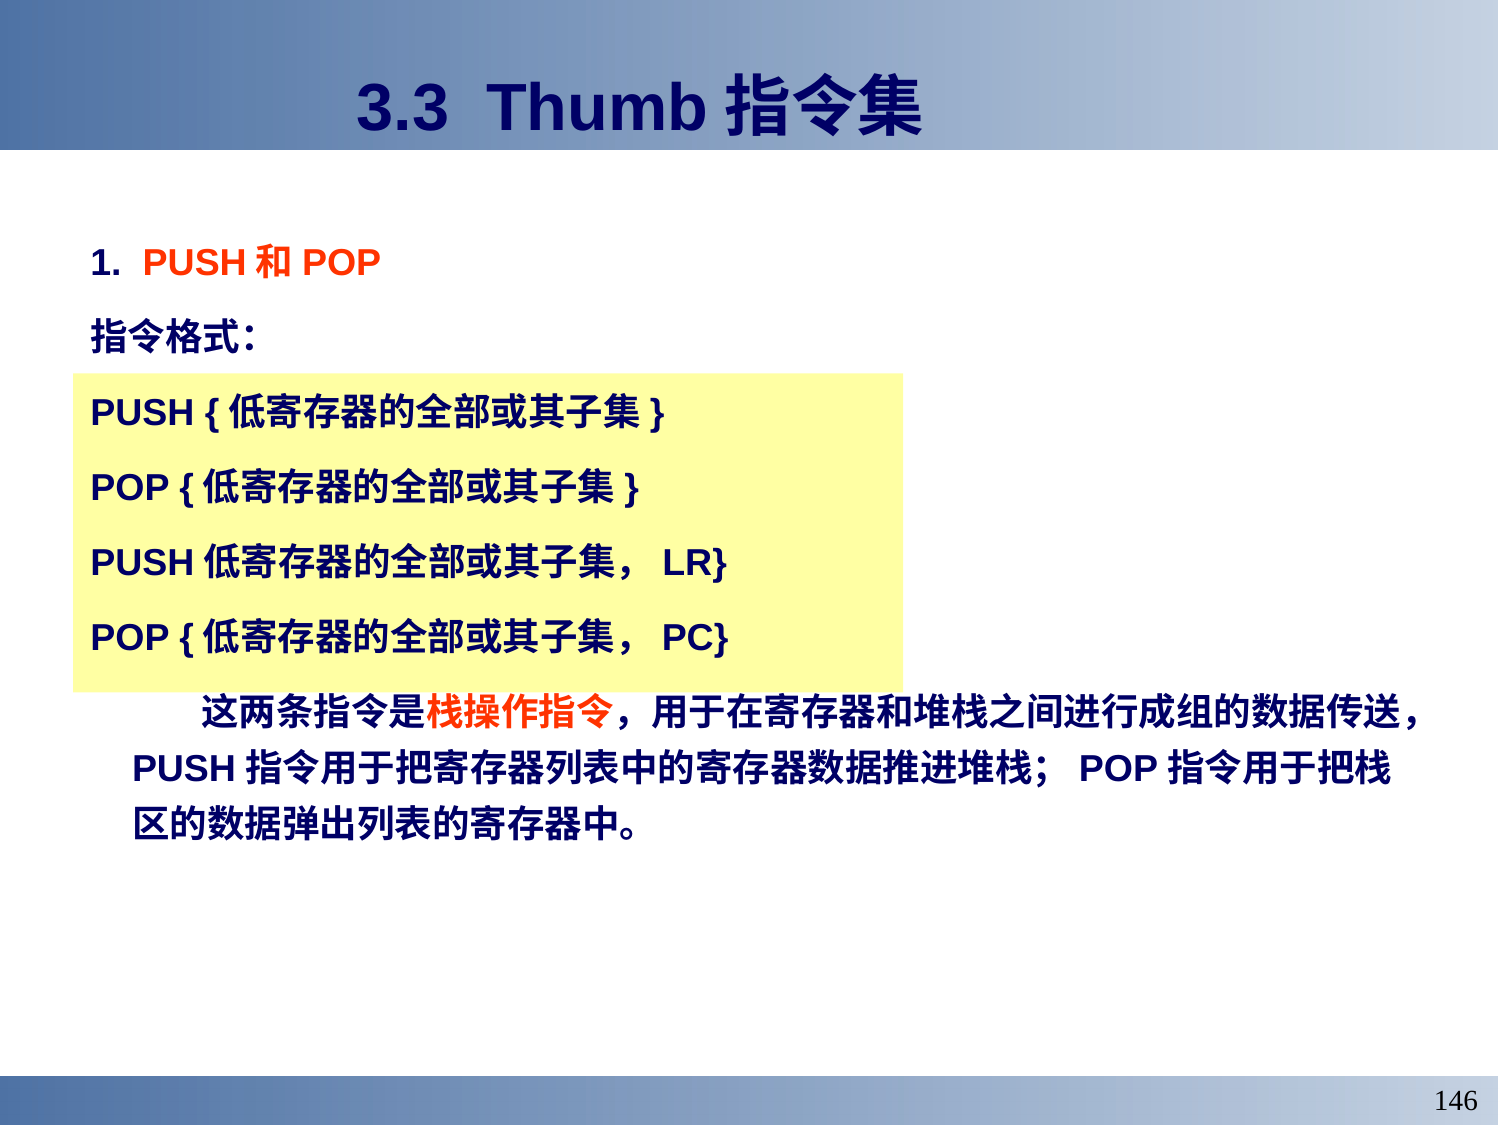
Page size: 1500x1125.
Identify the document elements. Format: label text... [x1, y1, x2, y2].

title 3.3 Thumb指令集 [52, 66, 1229, 205]
picture [0, 1076, 1500, 1125]
picture [0, 0, 1500, 150]
list 1. PUSH和POP 指令格式： PUSH {低寄存器的全部或其子集} POP {低寄存器的全部或其子集} PUSH低寄存器的全部或其子集，LR} POP {低寄存器的全部或其子集，PC} 这两条指令是栈操作指令，用于在寄存器和堆栈之间进行成组的数据传送，PUSH指令用于把寄存器列表中的寄存器数据推进堆栈；POP指令用于把栈区的数据弹出列表的寄存器中。 [76, 219, 1428, 1082]
